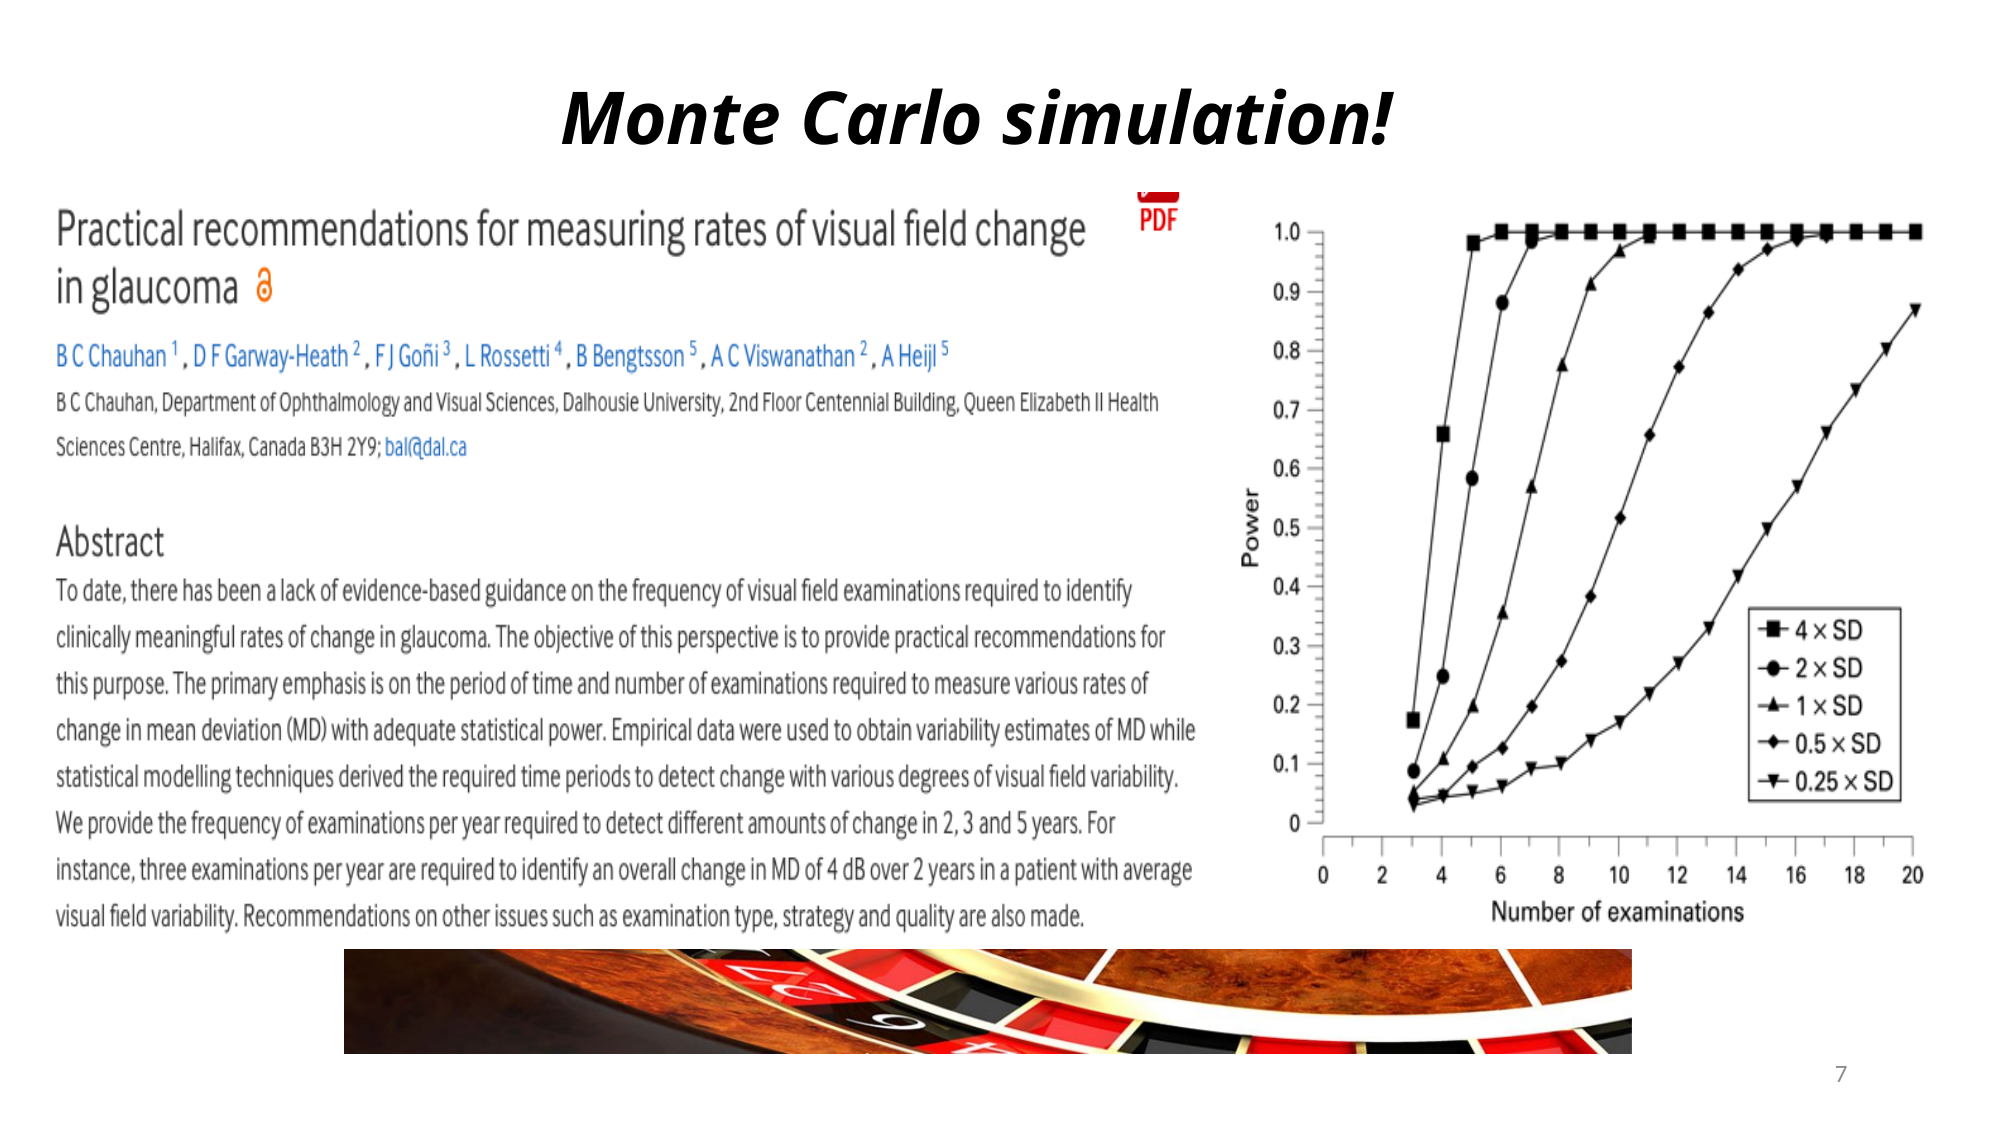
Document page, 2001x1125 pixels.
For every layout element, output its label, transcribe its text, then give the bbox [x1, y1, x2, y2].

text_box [73, 949, 1881, 1054]
slide_number 7 [1412, 1054, 1863, 1103]
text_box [46, 192, 1987, 949]
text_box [73, 6, 1881, 192]
